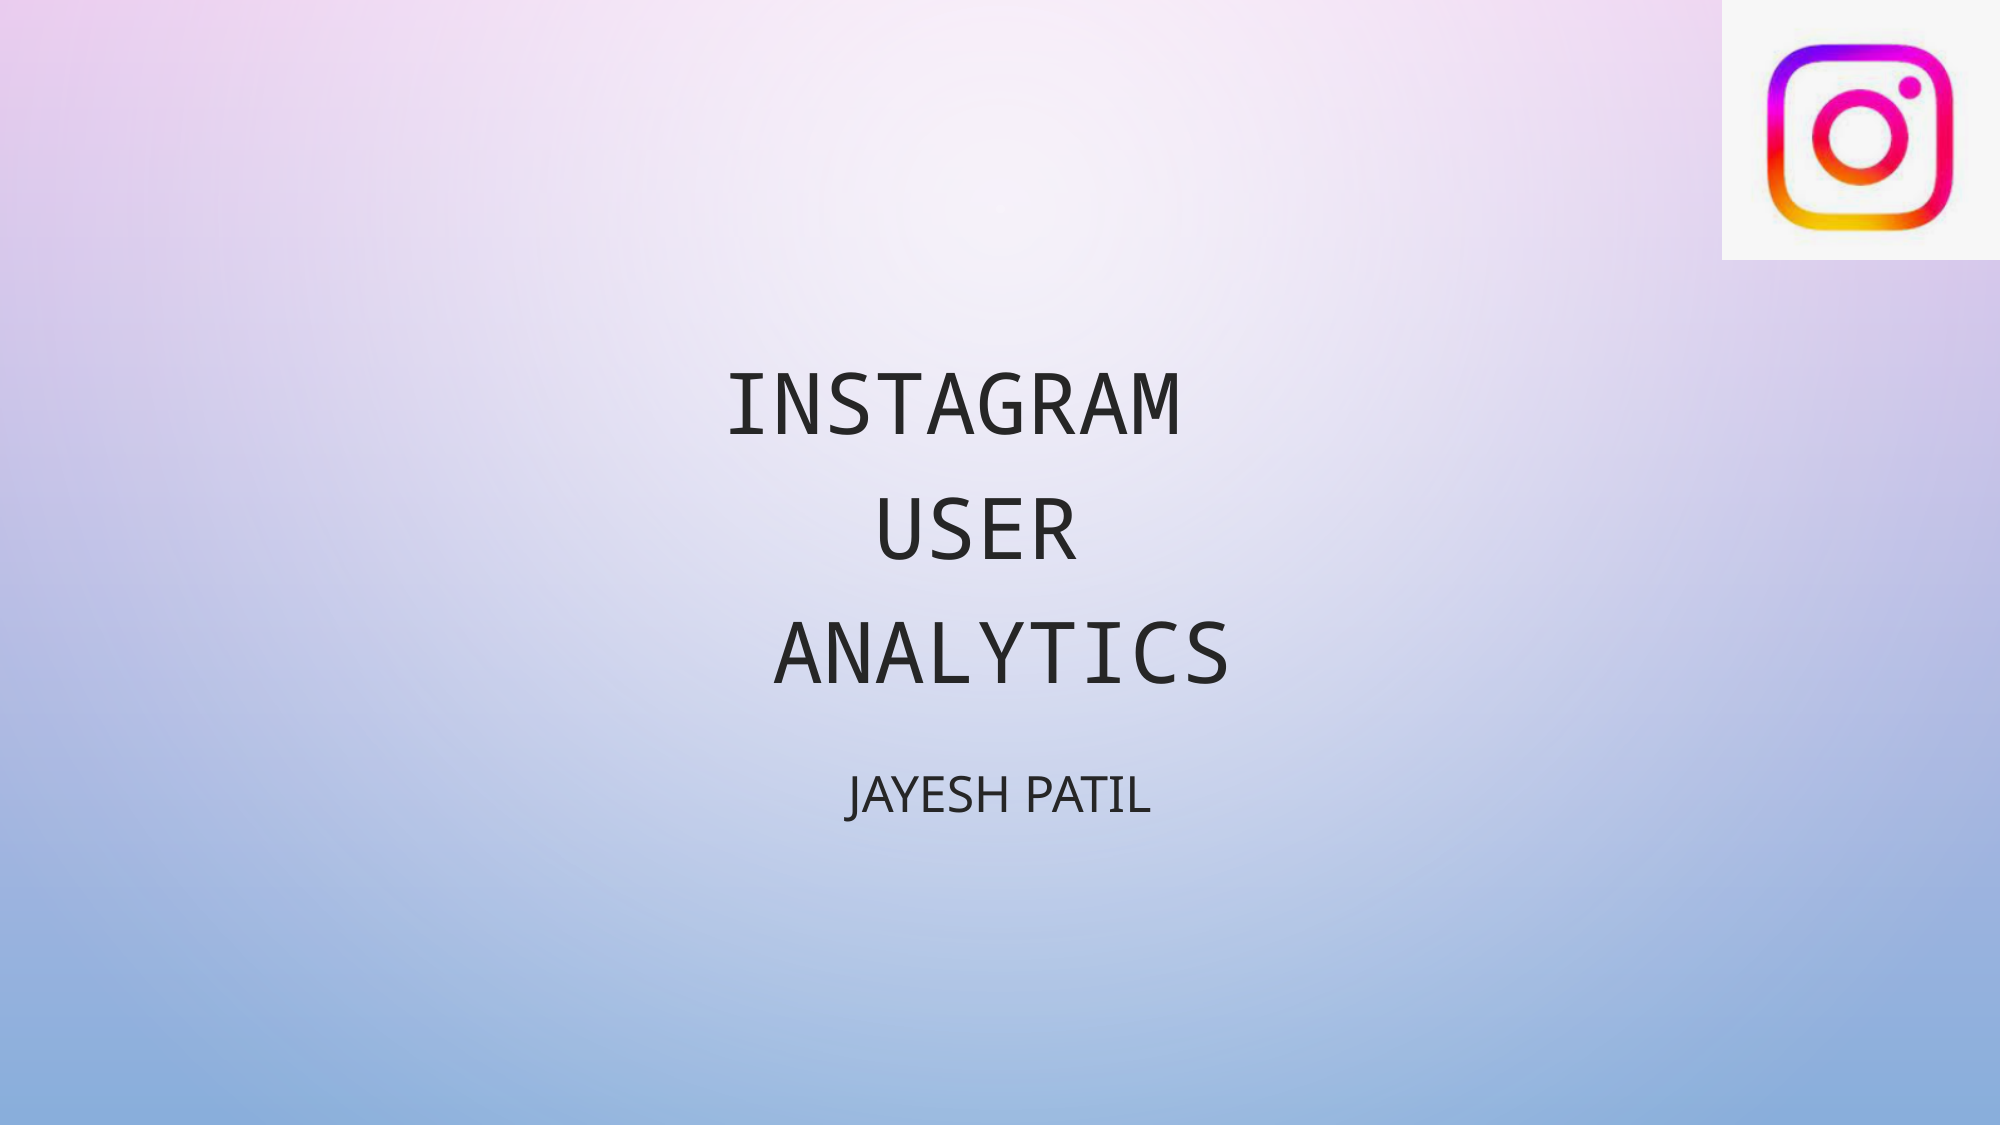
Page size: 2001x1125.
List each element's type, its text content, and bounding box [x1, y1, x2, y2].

title User Engagement: Your Task: Provide how many times does average user posts on Instagram. [0, 0, 2000, 615]
title Instagram User Analytics [227, 324, 1728, 717]
picture [1722, 0, 2000, 261]
list Jayesh Patil [249, 744, 1750, 937]
